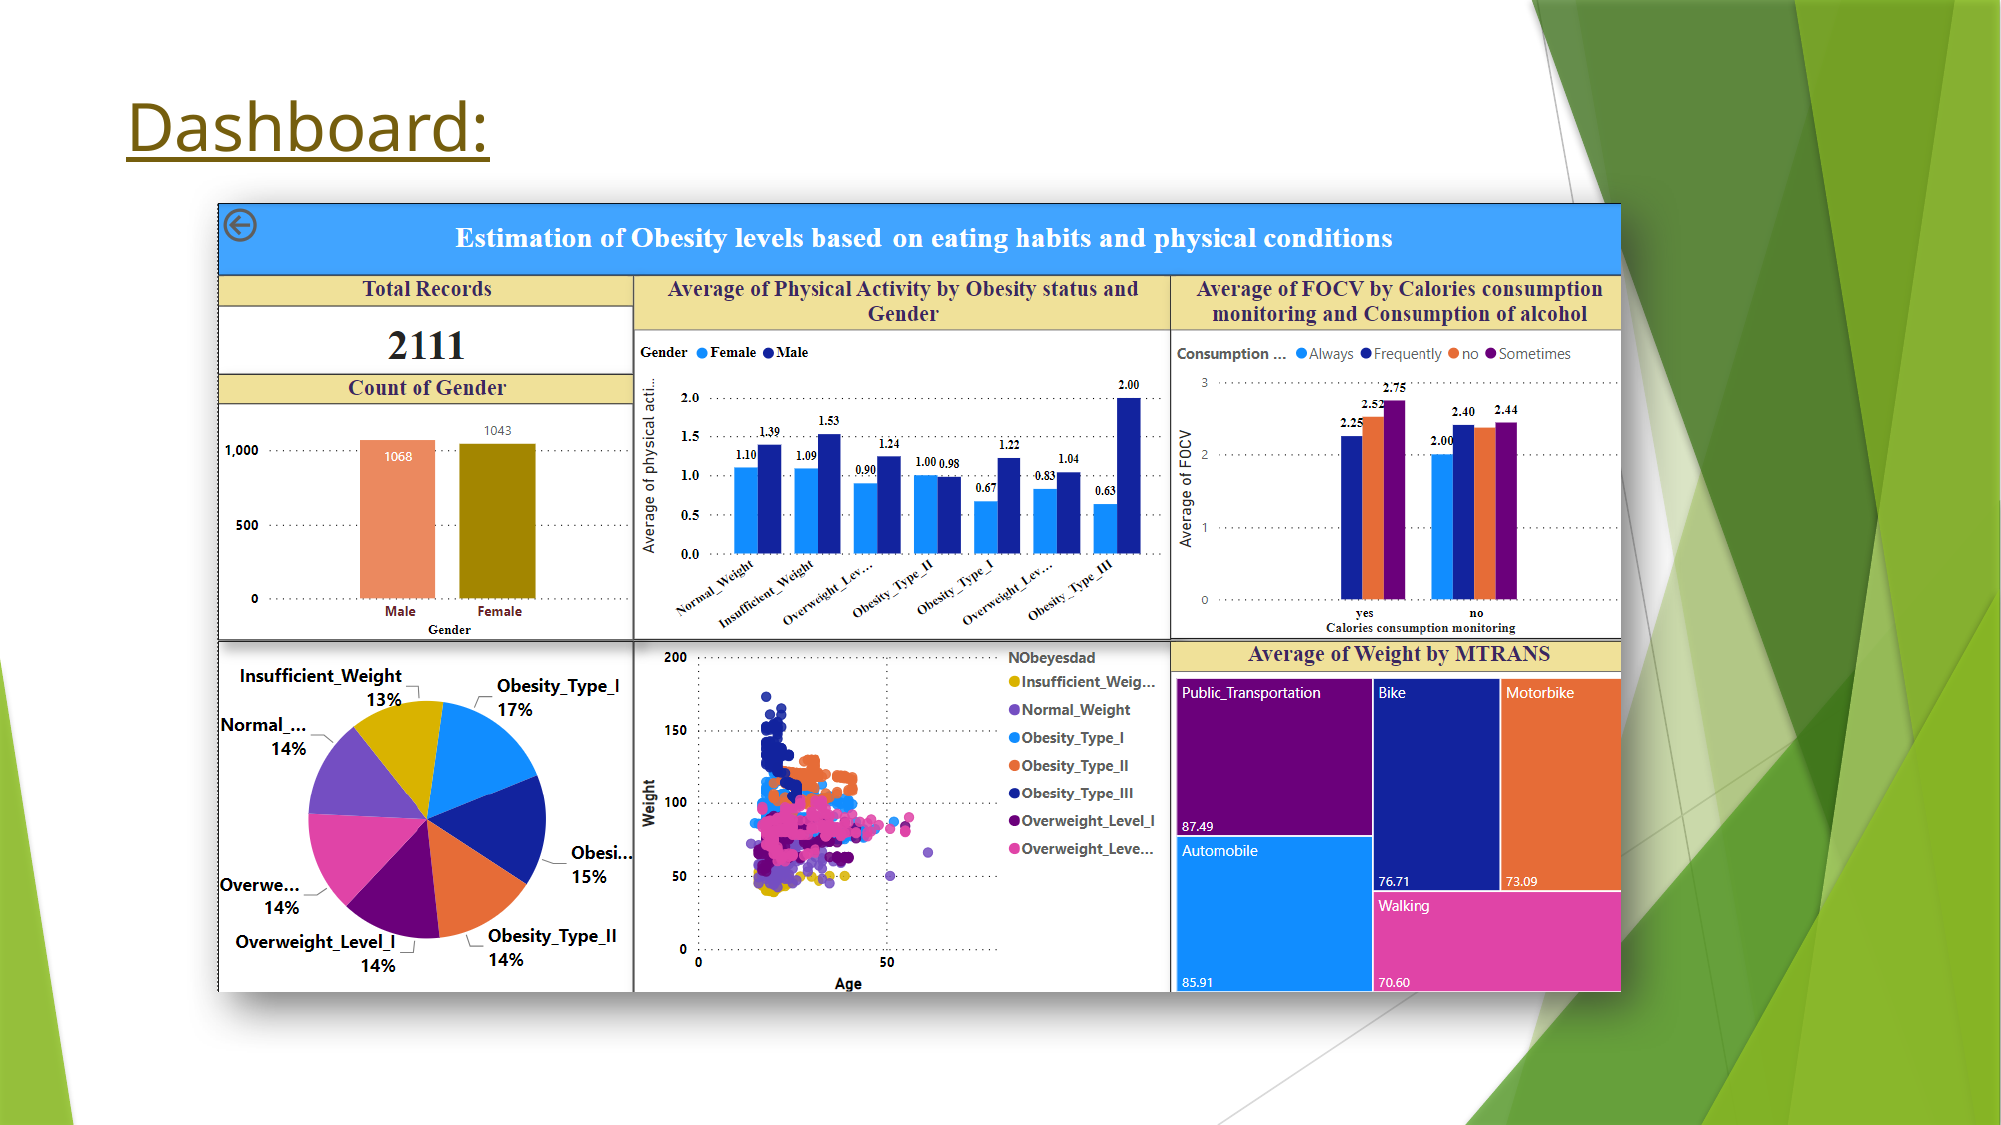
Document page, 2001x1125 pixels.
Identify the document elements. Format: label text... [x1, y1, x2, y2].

picture [216, 202, 1622, 993]
title Dashboard: [111, 77, 1522, 295]
